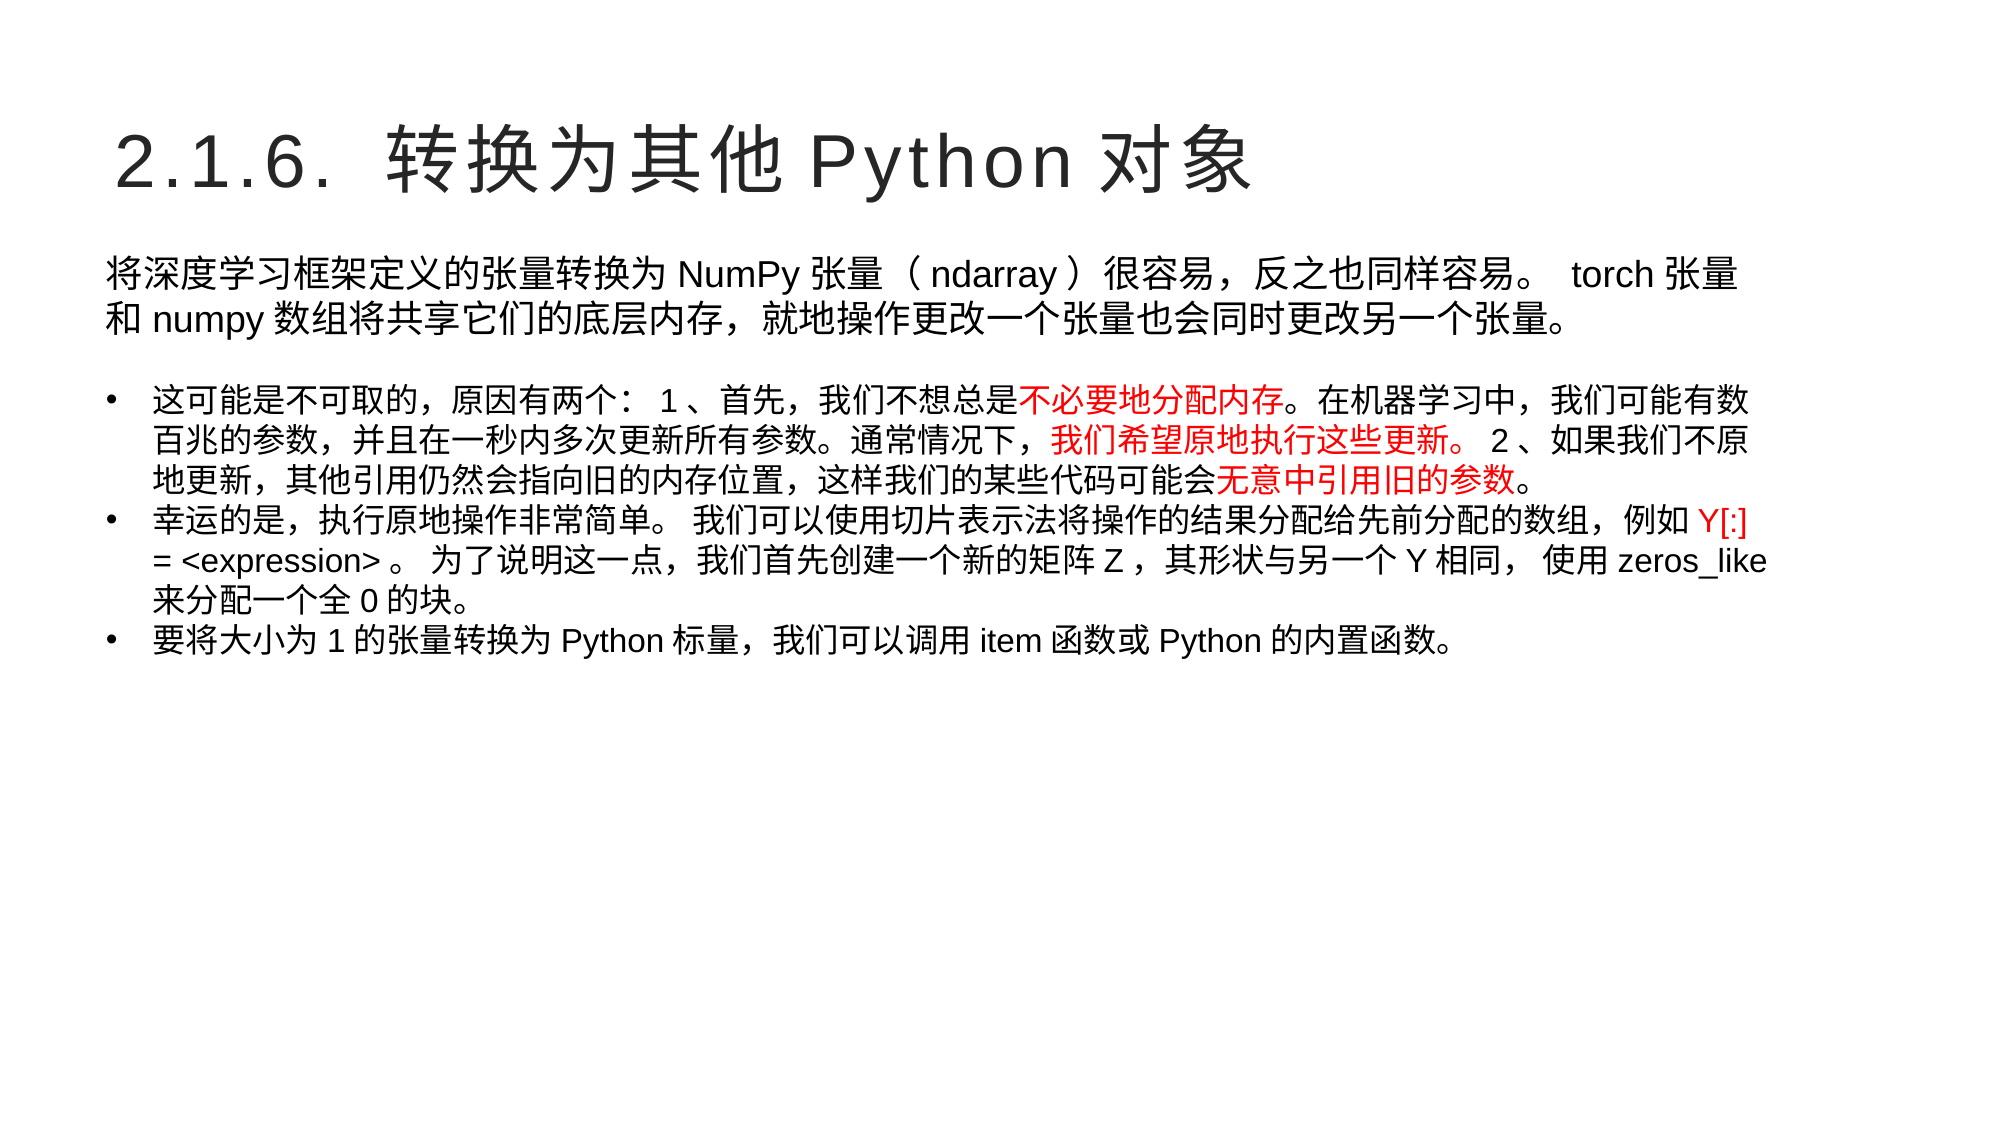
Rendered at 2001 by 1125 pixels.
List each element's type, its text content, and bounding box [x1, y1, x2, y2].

text_box 这可能是不可取的，原因有两个：1、首先，我们不想总是不必要地分配内存。在机器学习中，我们可能有数百兆的参数，并且在一秒内多次更新所有参数。通常情况下，我们希望原地执行这些更新。2、如果我们不原地更新，其他引用仍然会指向旧的内存位置，这样我们的某些代码可能会无意中引用旧的参数。 幸运的是，执行原地操作非常简单。 我们可以使用切片表示法将操作的结果分配给先前分配的数组，例如Y[:] = <expression>。 为了说明这一点，我们首先创建一个新的矩阵Z，其形状与另一个Y相同， 使用zeros_like来分配一个全0的块。 要将大小为1的张量转换为Python标量，我们可以调用item函数或Python的内置函数。 [91, 372, 1784, 696]
text_box 将深度学习框架定义的张量转换为NumPy张量（ndarray）很容易，反之也同样容易。 torch张量和numpy数组将共享它们的底层内存，就地操作更改一个张量也会同时更改另一个张量。 [91, 242, 1784, 372]
title 2.1.6. 转换为其他Python对象 [99, 99, 1900, 216]
